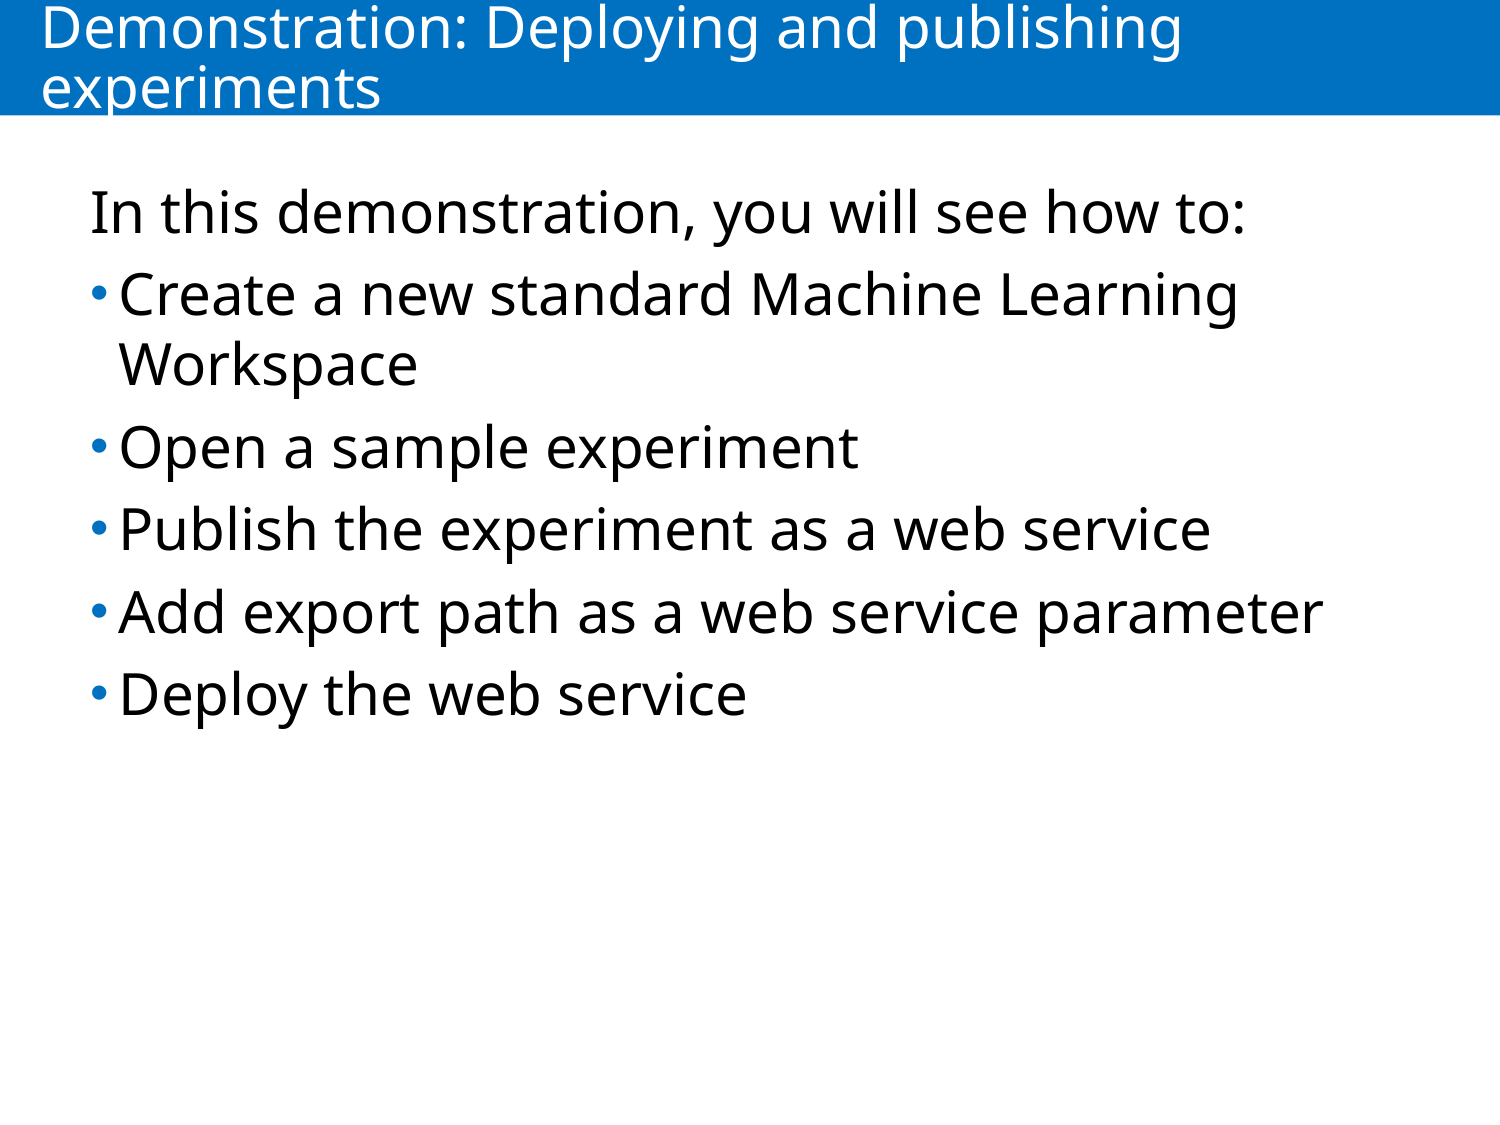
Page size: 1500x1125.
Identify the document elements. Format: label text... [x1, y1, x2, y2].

title Demonstration: Deploying and publishing experiments [40, 0, 1466, 122]
text_box In this demonstration, you will see how to: Create a new standard Machine Learning Workspace Open a sample experiment Publish the experiment as a web service Add export path as a web service parameter Deploy the web service [75, 167, 1408, 1012]
